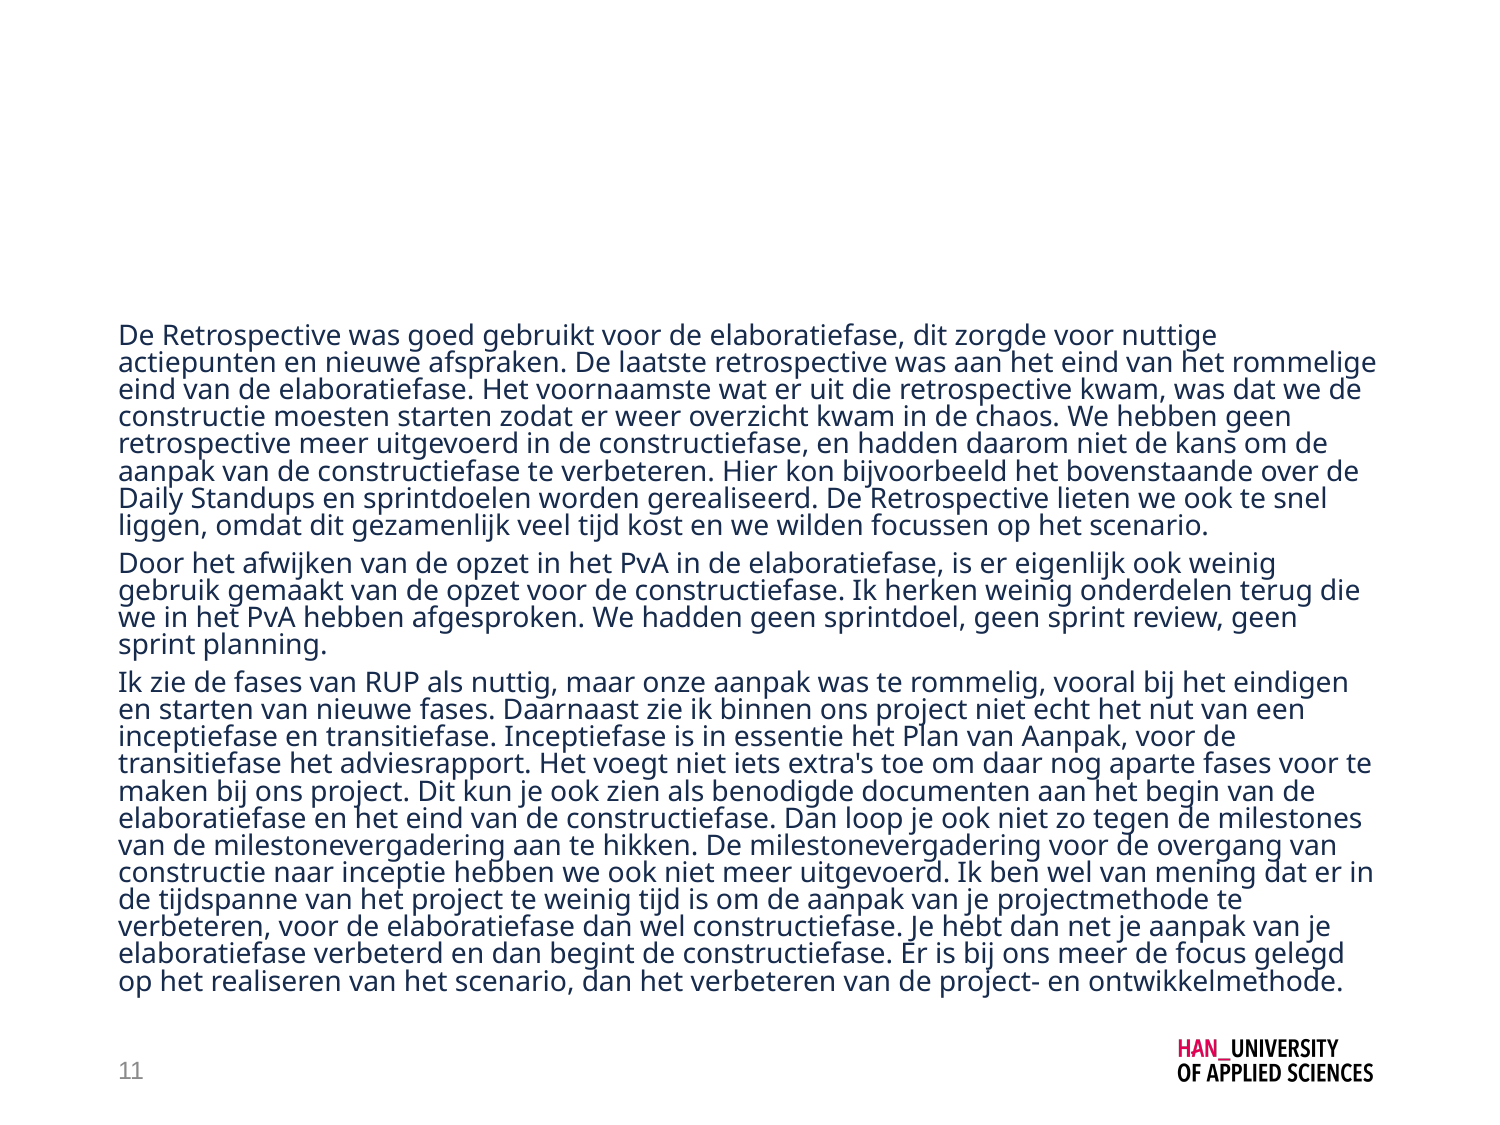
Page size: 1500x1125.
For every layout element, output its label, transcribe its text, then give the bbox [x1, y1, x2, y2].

list De Retrospective was goed gebruikt voor de elaboratiefase, dit zorgde voor nuttige actiepunten en nieuwe afspraken. De laatste retrospective was aan het eind van het rommelige eind van de elaboratiefase. Het voornaamste wat er uit die retrospective kwam, was dat we de constructie moesten starten zodat er weer overzicht kwam in de chaos. We hebben geen retrospective meer uitgevoerd in de constructiefase, en hadden daarom niet de kans om de aanpak van de constructiefase te verbeteren. Hier kon bijvoorbeeld het bovenstaande over de Daily Standups en sprintdoelen worden gerealiseerd. De Retrospective lieten we ook te snel liggen, omdat dit gezamenlijk veel tijd kost en we wilden focussen op het scenario. Door het afwijken van de opzet in het PvA in de elaboratiefase, is er eigenlijk ook weinig gebruik gemaakt van de opzet voor de constructiefase. Ik herken weinig onderdelen terug die we in het PvA hebben afgesproken. We hadden geen sprintdoel, geen sprint review, geen sprint planning. Ik zie de fases van RUP als nuttig, maar onze aanpak was te rommelig, vooral bij het eindigen en starten van nieuwe fases. Daarnaast zie ik binnen ons project niet echt het nut van een inceptiefase en transitiefase. Inceptiefase is in essentie het Plan van Aanpak, voor de transitiefase het adviesrapport. Het voegt niet iets extra's toe om daar nog aparte fases voor te maken bij ons project. Dit kun je ook zien als benodigde documenten aan het begin van de elaboratiefase en het eind van de constructiefase. Dan loop je ook niet zo tegen de milestones van de milestonevergadering aan te hikken. De milestonevergadering voor de overgang van constructie naar inceptie hebben we ook niet meer uitgevoerd. Ik ben wel van mening dat er in de tijdspanne van het project te weinig tijd is om de aanpak van je projectmethode te verbeteren, voor de elaboratiefase dan wel constructiefase. Je hebt dan net je aanpak van je elaboratiefase verbeterd en dan begint de constructiefase. Er is bij ons meer de focus gelegd op het realiseren van het scenario, dan het verbeteren van de project- en ontwikkelmethode. [103, 315, 1397, 1015]
slide_number 11 [103, 1039, 441, 1100]
picture [1172, 1021, 1396, 1119]
